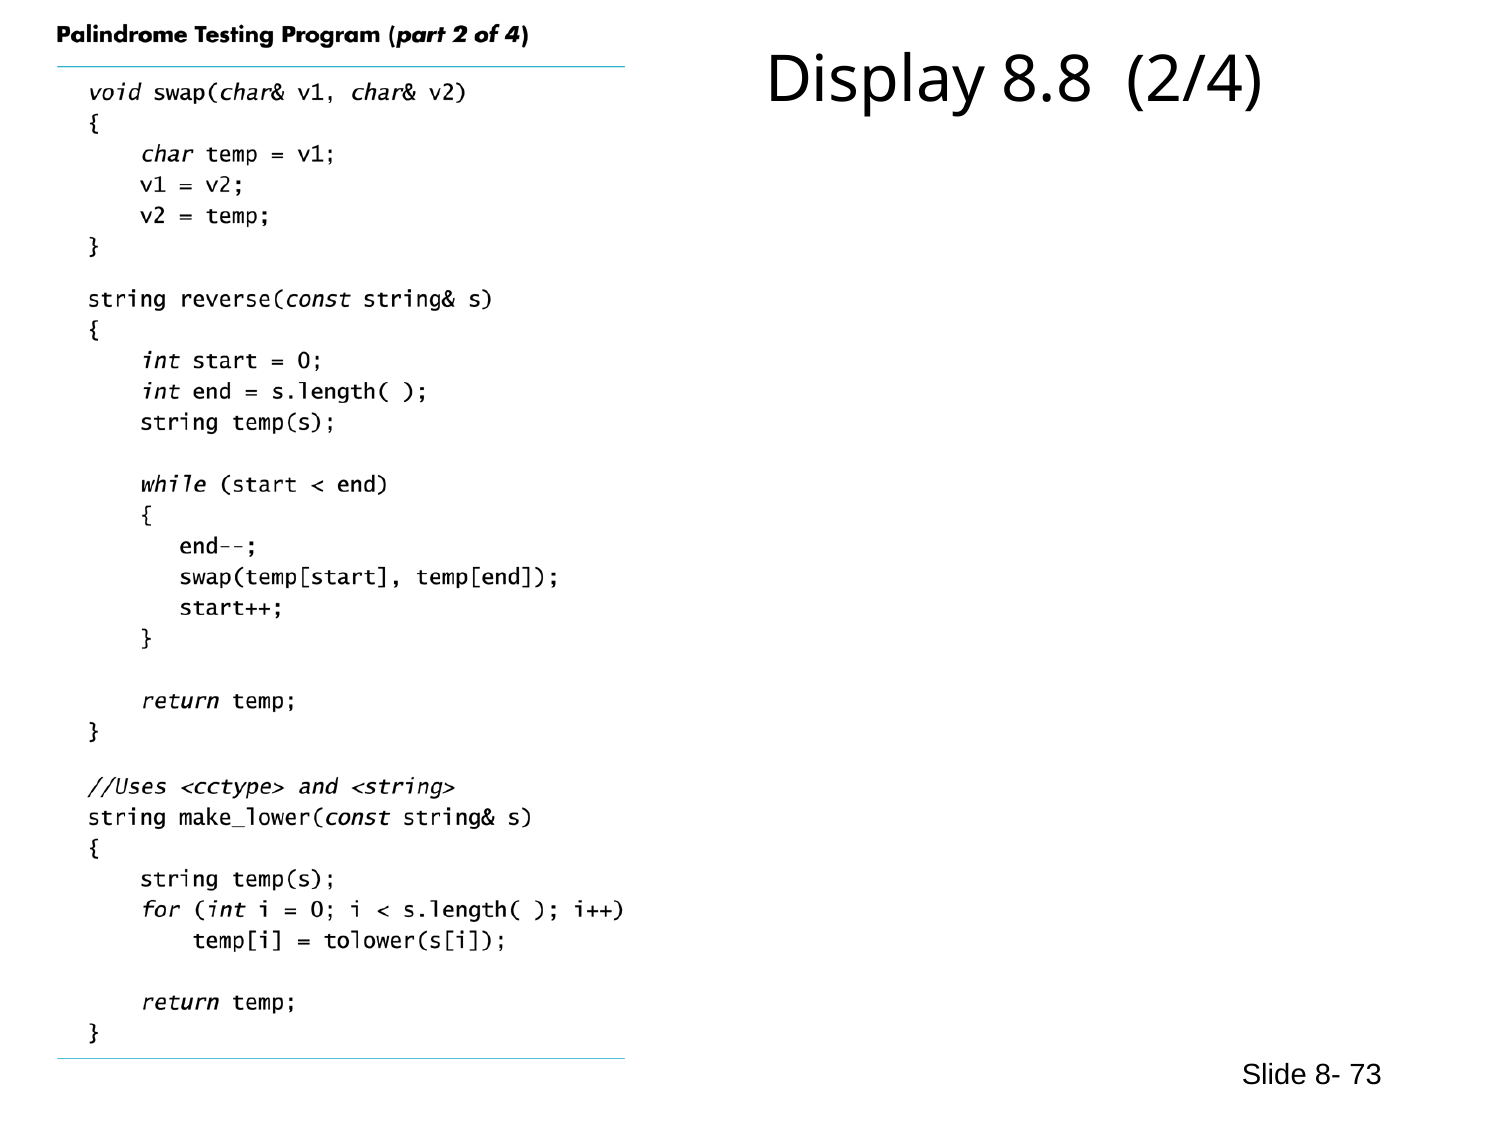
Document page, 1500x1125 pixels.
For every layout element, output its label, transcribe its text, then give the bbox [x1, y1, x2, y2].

slide_number Slide 8- 73 [1059, 1042, 1397, 1103]
title Display 8.8 (2/4) [750, 37, 1375, 201]
picture [56, 20, 625, 1059]
